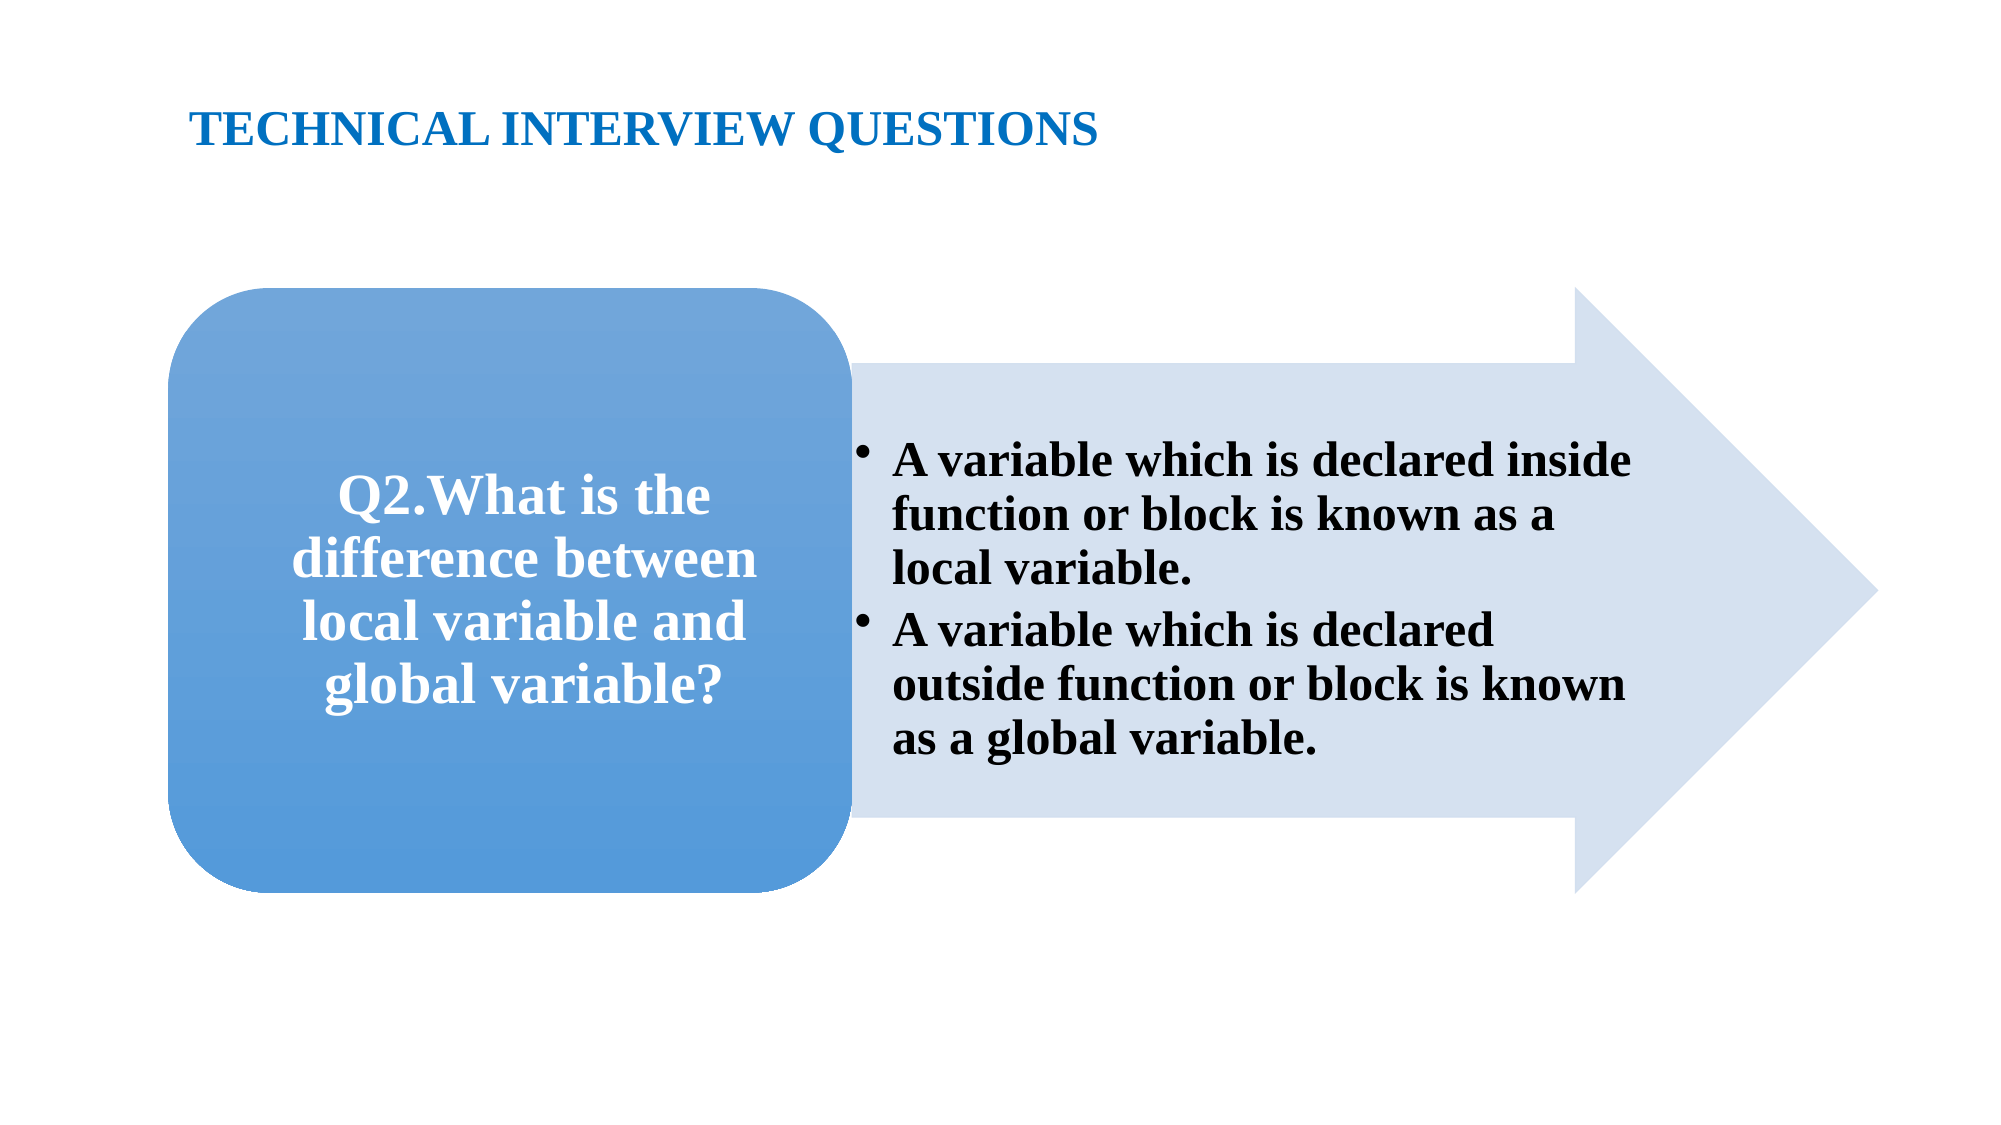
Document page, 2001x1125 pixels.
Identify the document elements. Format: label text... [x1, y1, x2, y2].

text_box TECHNICAL INTERVIEW QUESTIONS [174, 88, 1114, 164]
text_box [168, 288, 1878, 893]
